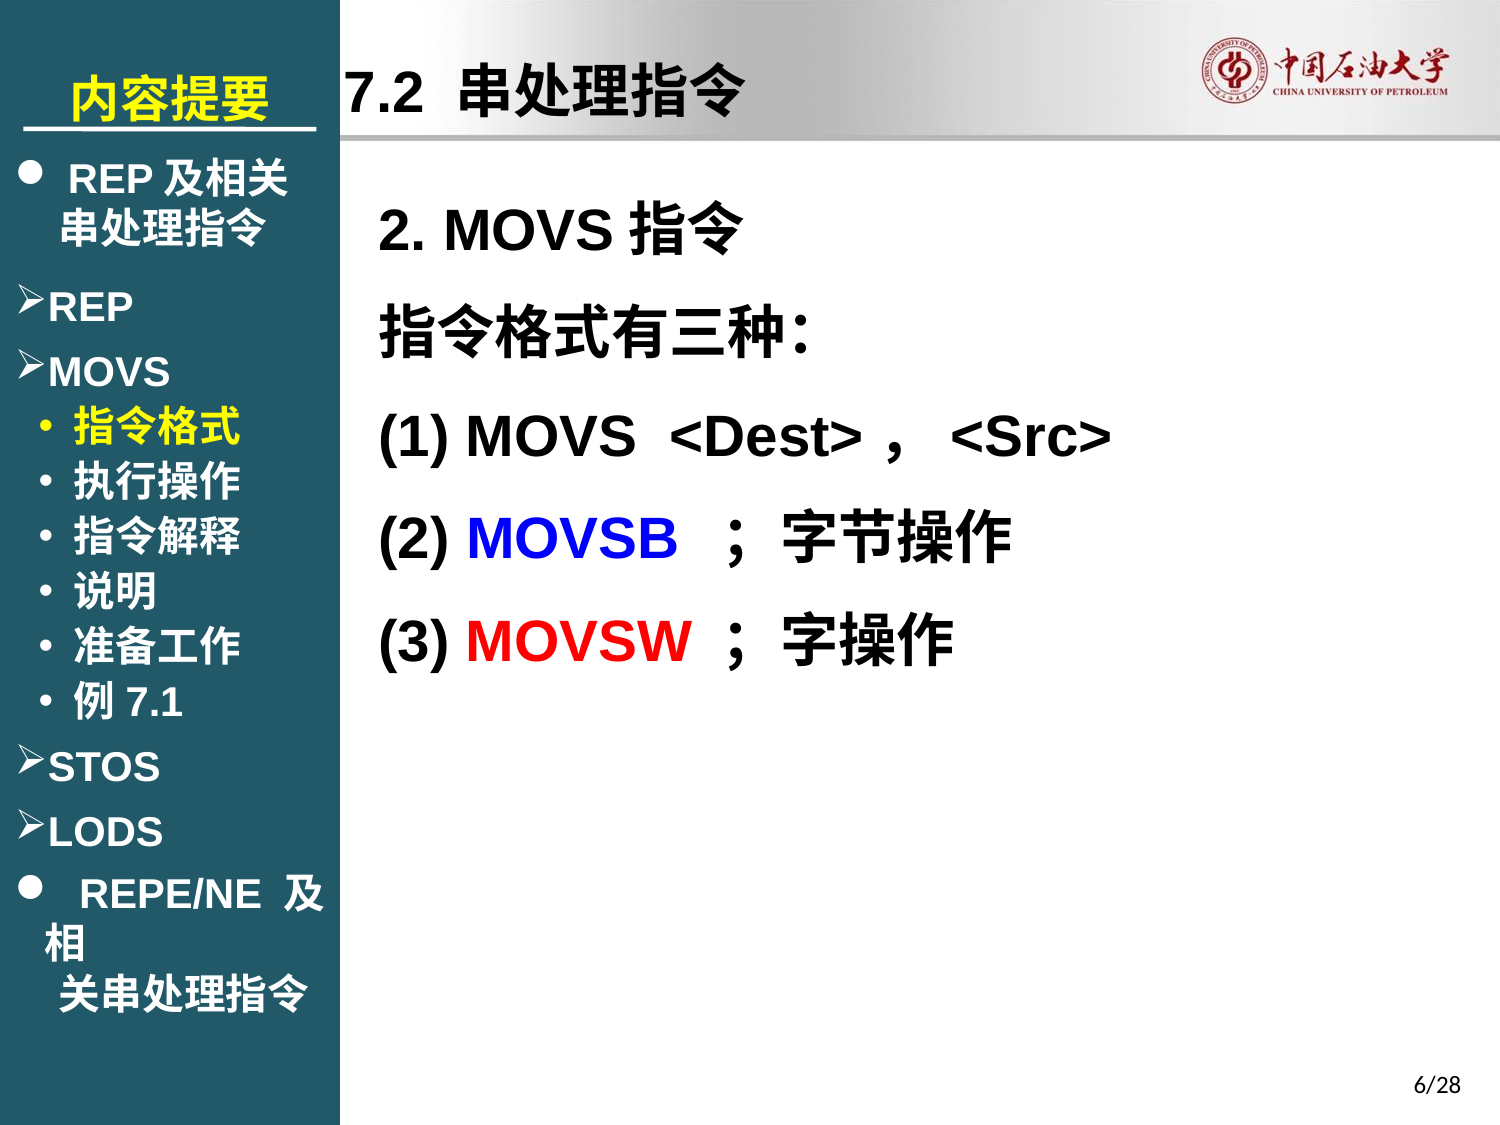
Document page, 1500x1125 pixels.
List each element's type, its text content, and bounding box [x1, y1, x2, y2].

picture [342, 0, 1500, 1125]
slide_number 6/28 [1349, 1053, 1477, 1114]
text_box 内容提要 REP及相关 串处理指令 REP MOVS 指令格式 执行操作 指令解释 说明 准备工作 例7.1 STOS LODS REPE/NE及相 关串处理指令 [0, 0, 342, 1125]
list 2. MOVS指令 指令格式有三种： (1) MOVS <Dest>，<Src> (2) MOVSB ；字节操作 (3) MOVSW ；字操作 [363, 163, 1466, 1055]
text_box 7.2 串处理指令 [329, 46, 862, 132]
